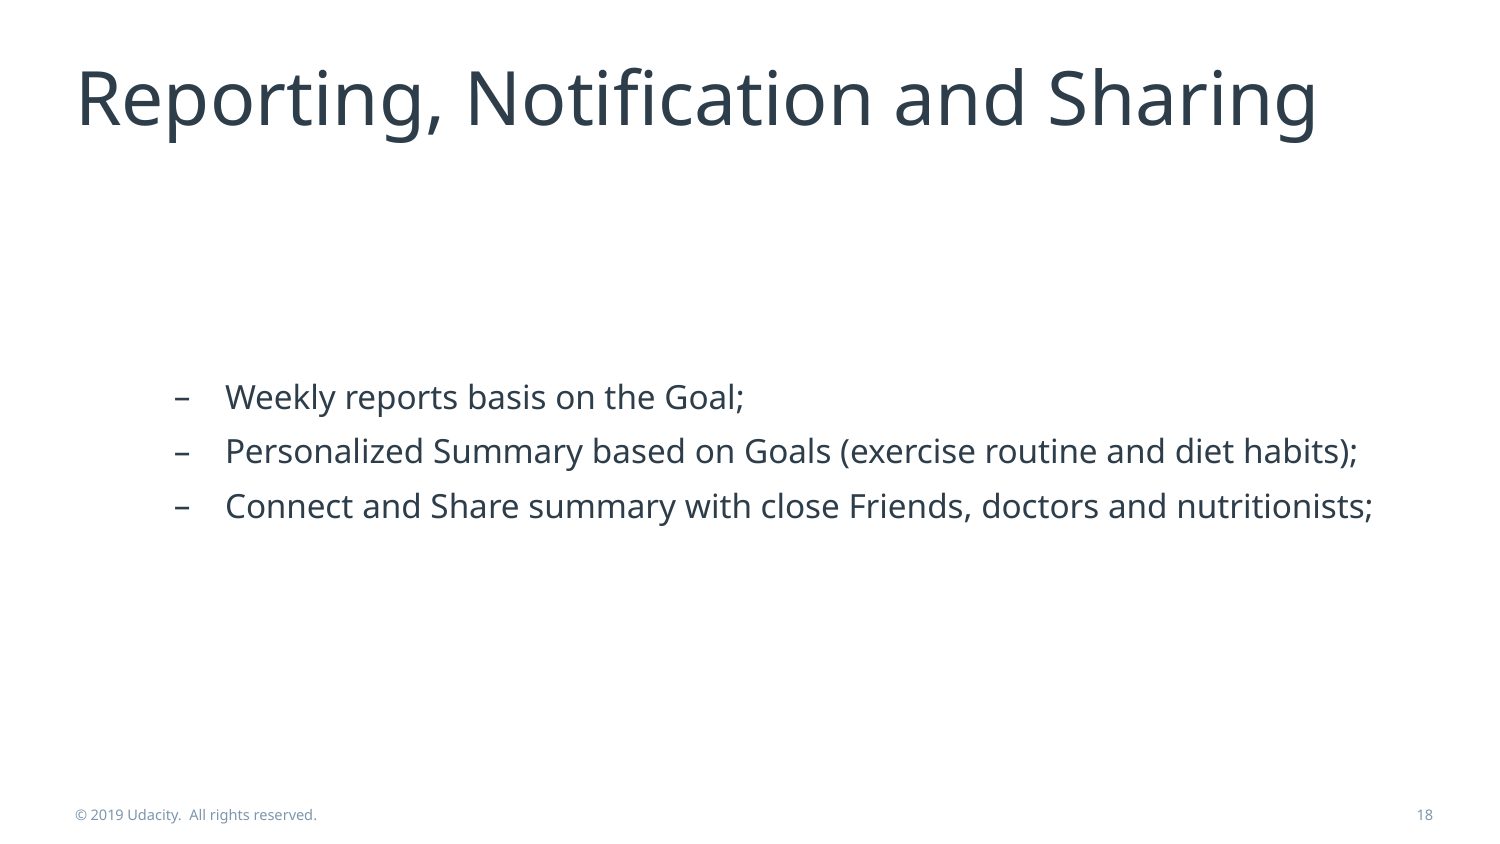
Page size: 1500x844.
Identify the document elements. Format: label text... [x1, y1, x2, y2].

list Weekly reports basis on the Goal; Personalized Summary based on Goals (exercise routine and diet habits); Connect and Share summary with close Friends, doctors and nutritionists; [75, 216, 1425, 685]
title Reporting, Notification and Sharing [75, 50, 1425, 148]
slide_number 18 [1416, 806, 1434, 826]
list © 2019 Udacity. All rights reserved. [75, 806, 725, 826]
